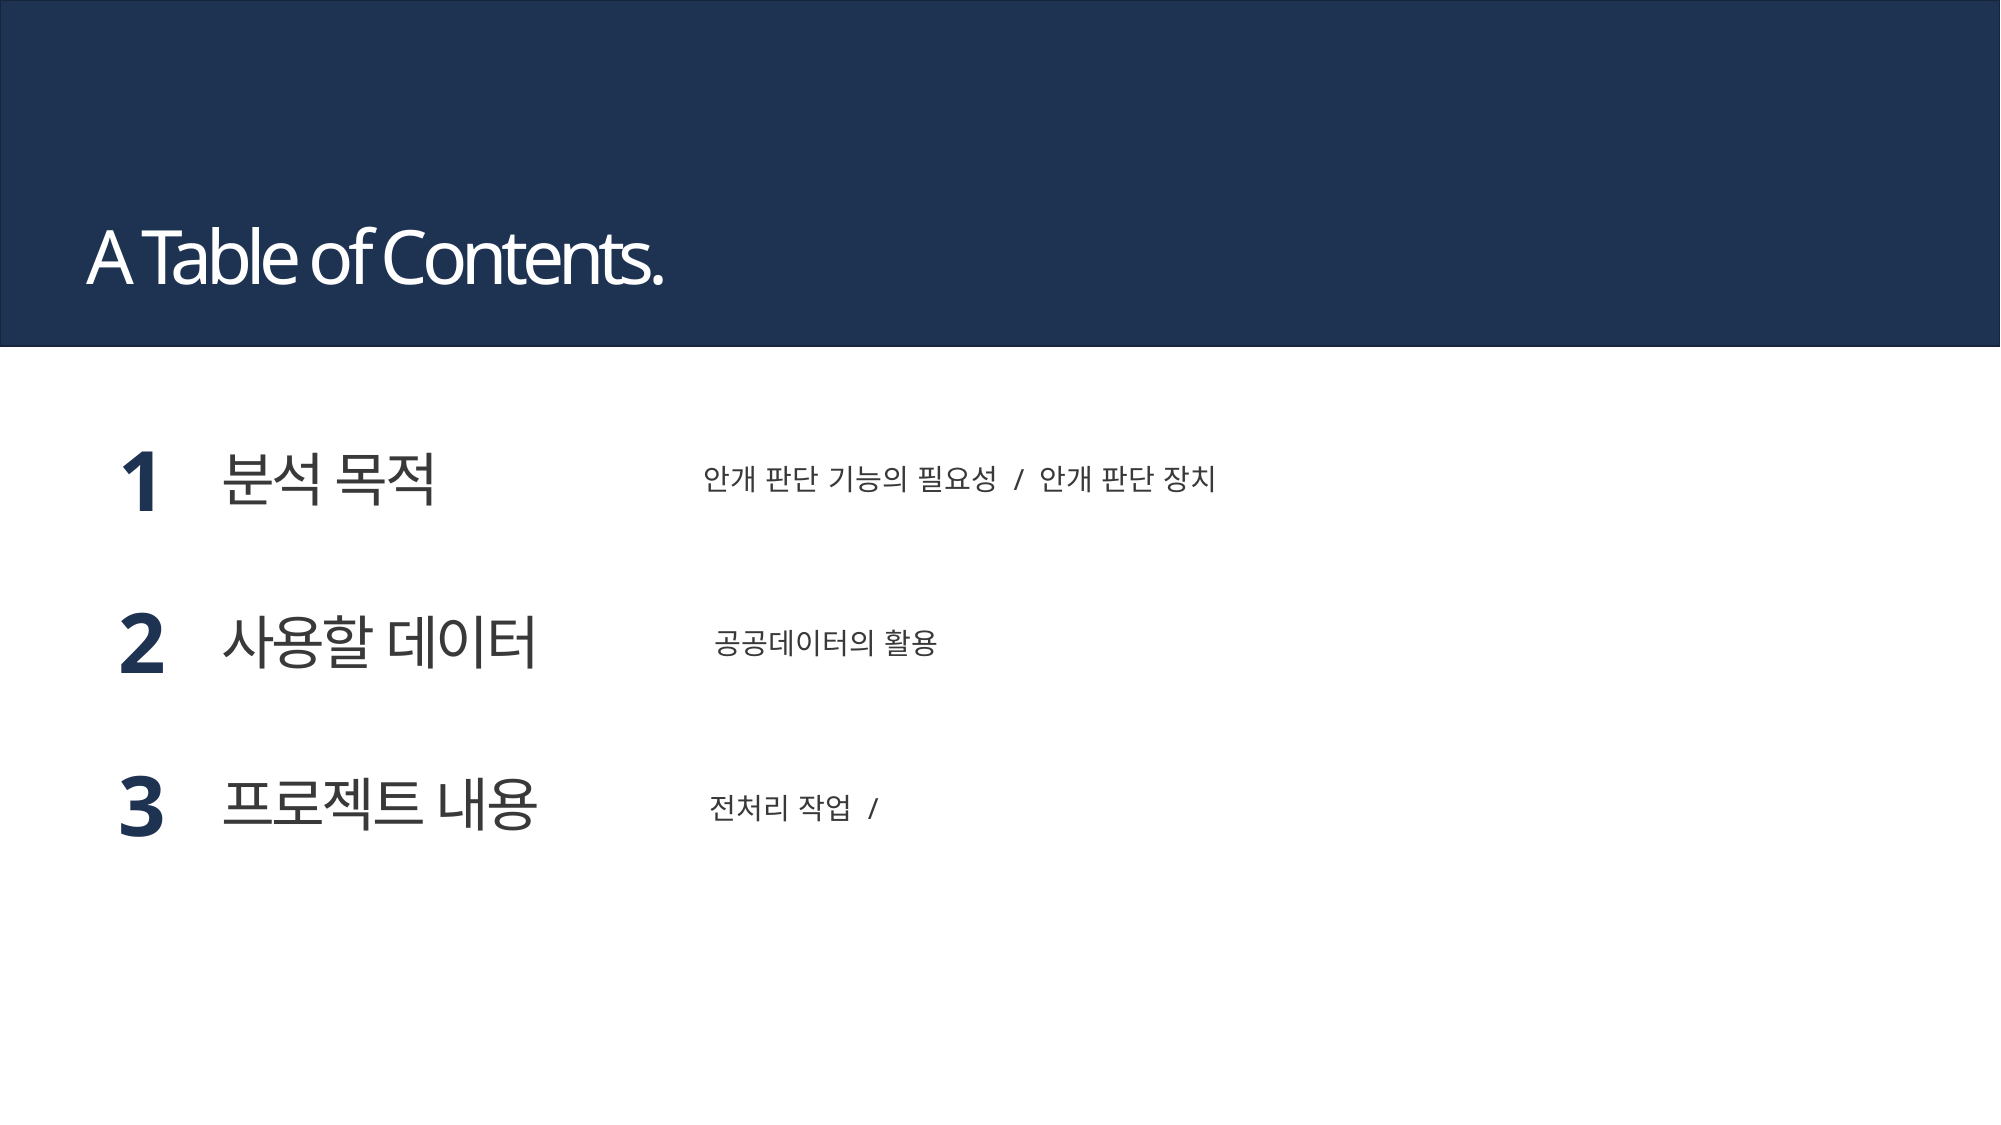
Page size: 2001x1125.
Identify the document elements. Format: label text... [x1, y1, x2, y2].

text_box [101, 420, 1222, 537]
text_box [0, 0, 2000, 347]
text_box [101, 583, 953, 700]
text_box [101, 745, 896, 862]
text_box A Table of Contents. [71, 202, 684, 307]
